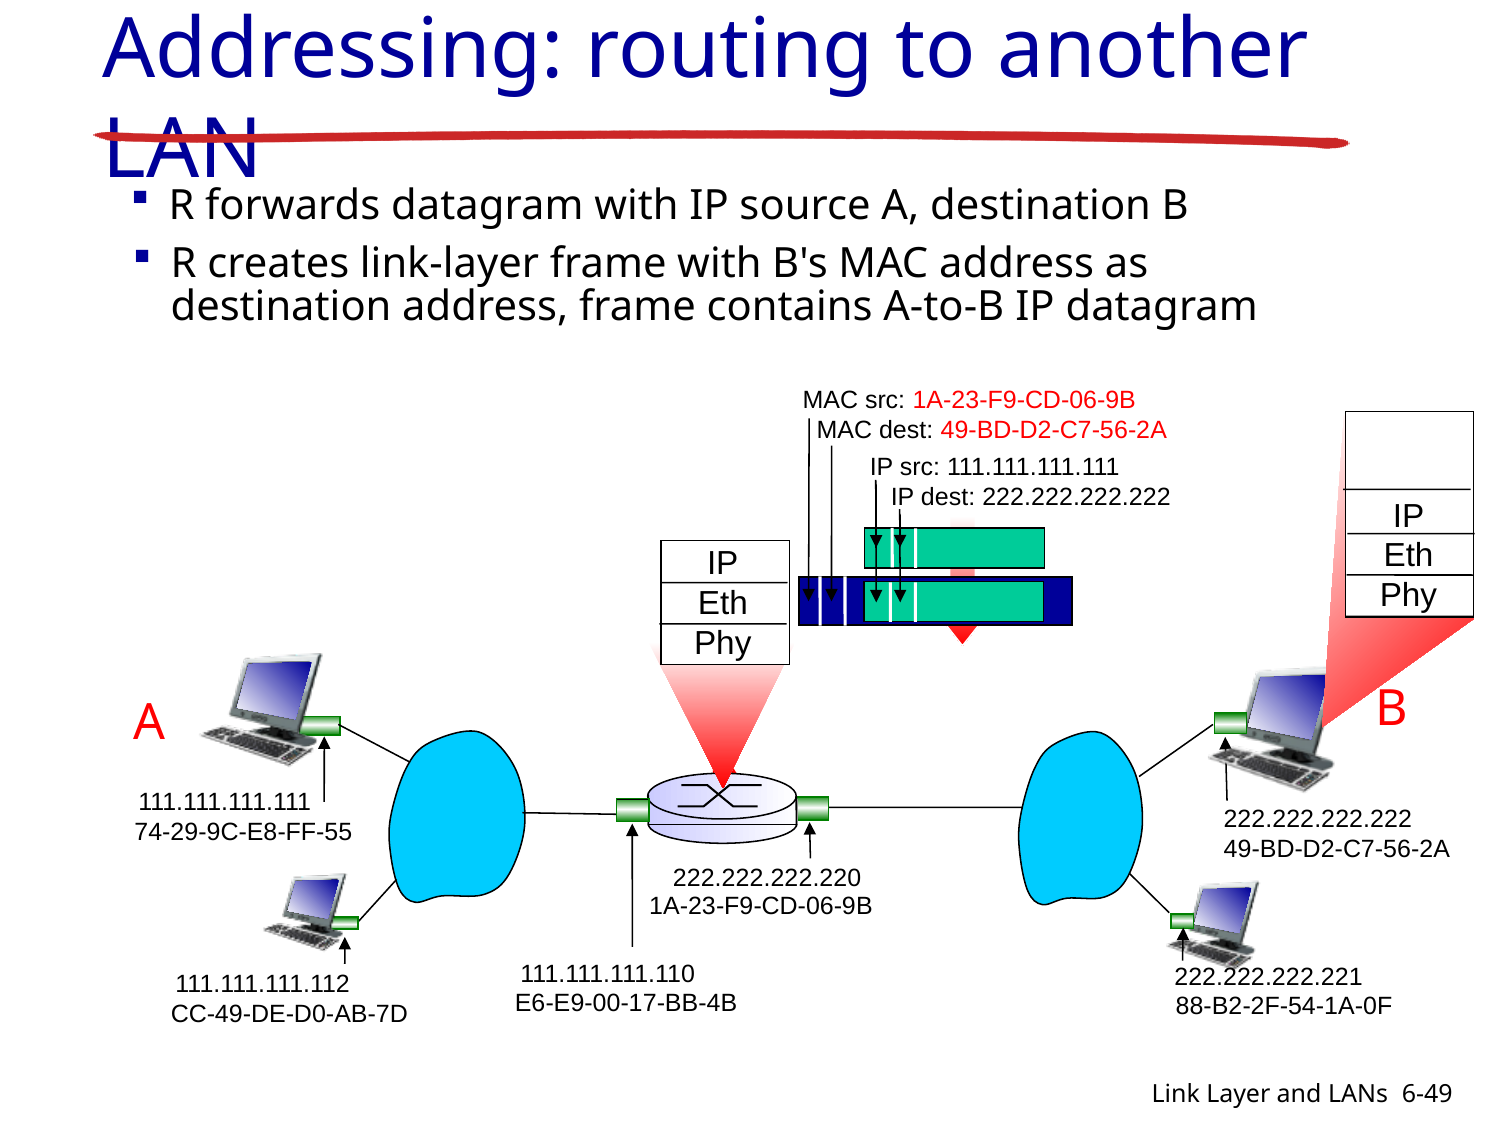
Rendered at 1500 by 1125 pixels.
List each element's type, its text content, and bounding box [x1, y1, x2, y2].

slide_number 6-49 [1387, 1069, 1478, 1115]
text_box R creates link-layer frame with B's MAC address as destination address, frame contains A-to-B IP datagram [117, 236, 1393, 355]
picture [88, 124, 1364, 154]
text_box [648, 453, 796, 789]
text_box R forwards datagram with IP source A, destination B [115, 177, 1391, 269]
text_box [785, 375, 1186, 646]
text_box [1322, 406, 1475, 728]
footer Link Layer and LANs [1045, 1069, 1404, 1110]
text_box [116, 649, 1466, 1036]
title Addressing: routing to another LAN [87, 0, 1400, 188]
